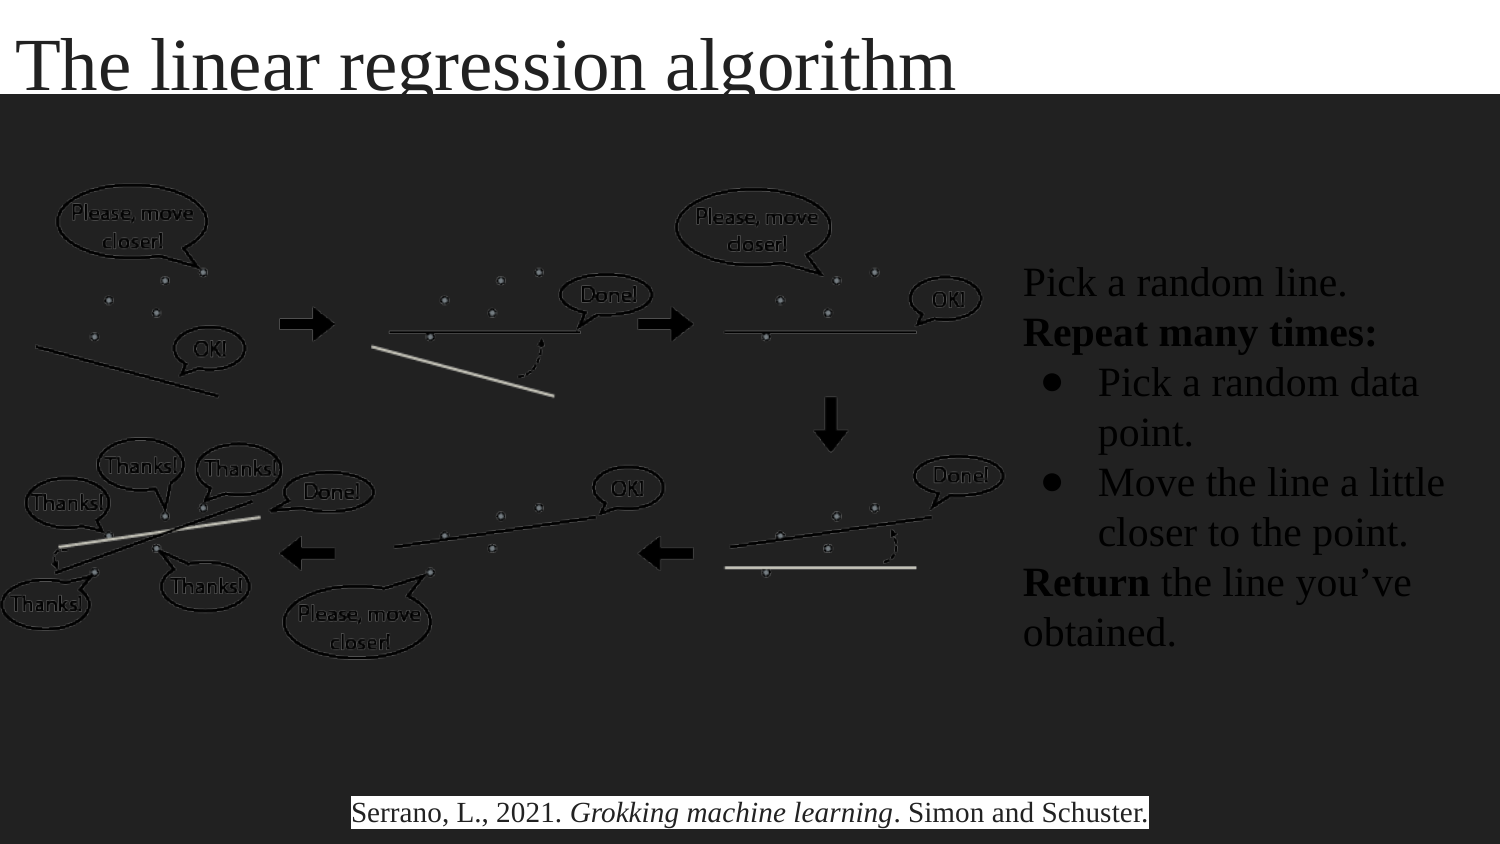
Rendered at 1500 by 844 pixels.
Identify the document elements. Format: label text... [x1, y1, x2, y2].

text_box Serrano, L., 2021. Grokking machine learning. Simon and Schuster. [0, 778, 1500, 843]
picture [0, 182, 1009, 662]
title The linear regression algorithm [0, 0, 1500, 94]
text_box Pick a random line. Repeat many times: Pick a random data point. Move the line a little closer to the point. Return the line you’ve obtained. [1007, 240, 1500, 671]
